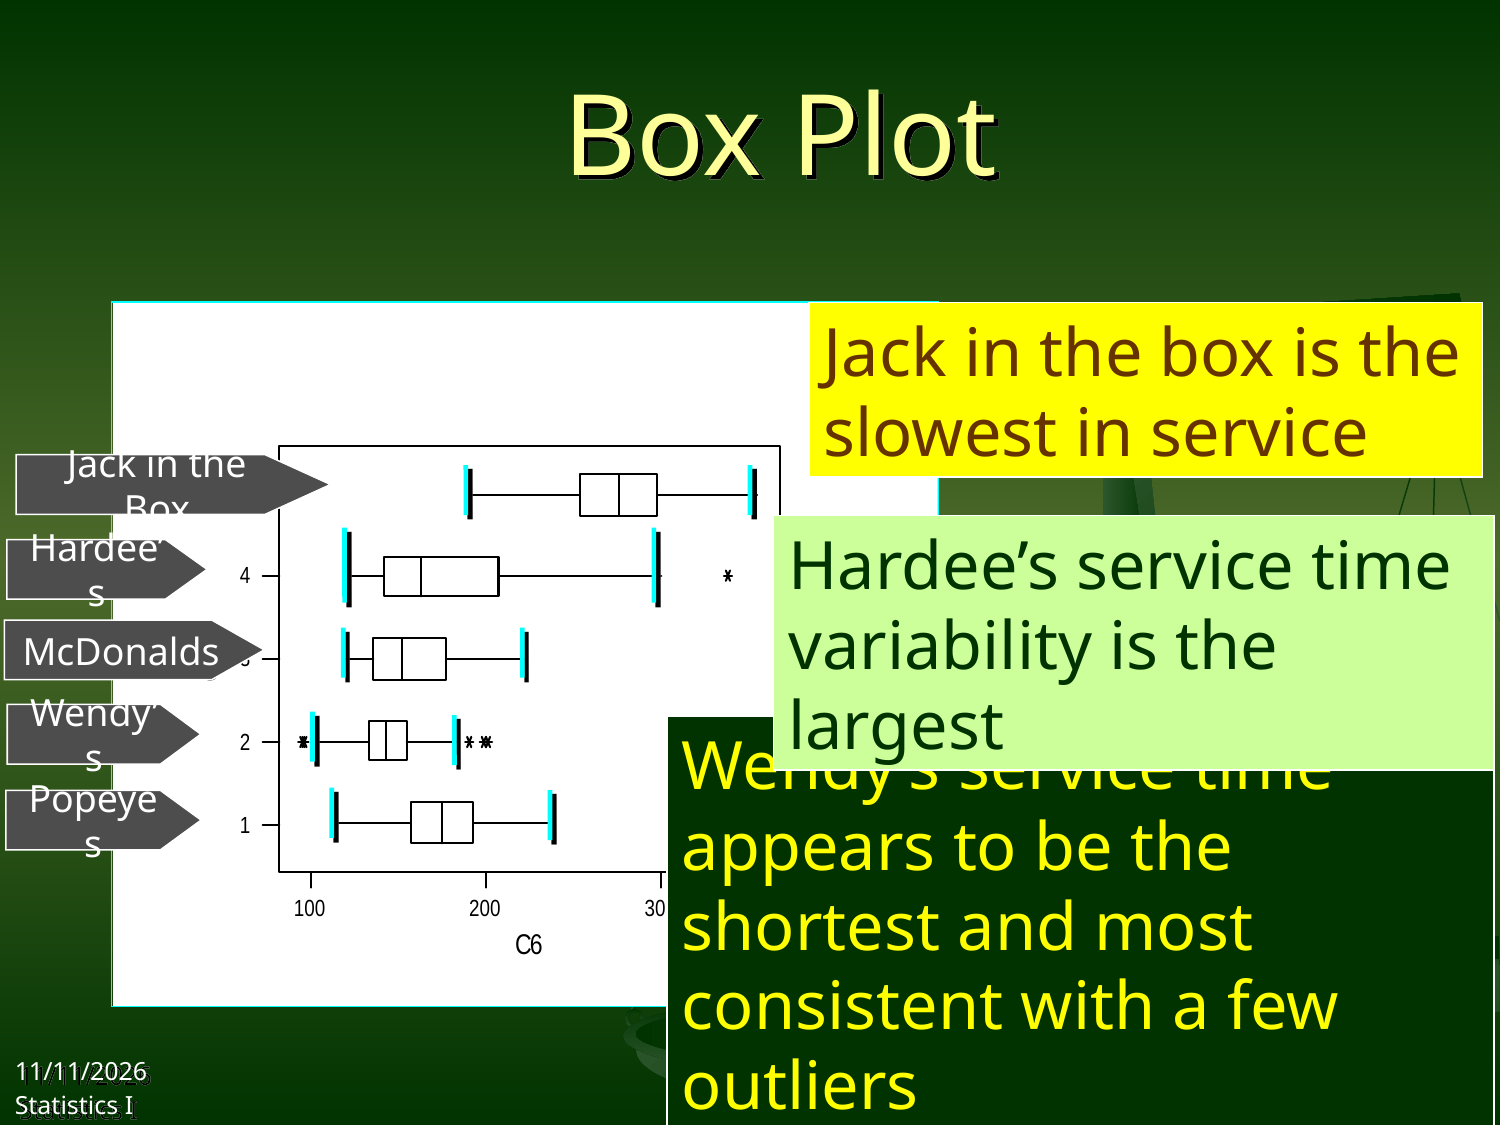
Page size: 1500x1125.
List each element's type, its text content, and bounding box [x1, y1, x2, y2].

text_box Jack in the box is the slowest in service [938, 302, 1483, 478]
text_box Hardee’s service time variability is the largest [941, 515, 1495, 771]
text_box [112, 302, 938, 1007]
text_box Wendy’s [7, 704, 107, 765]
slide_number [0, 1049, 351, 1125]
text_box Popeyes [5, 790, 107, 850]
text_box McDonalds [4, 620, 107, 680]
title Box Plot [147, 42, 1414, 218]
text_box Wendy’s service time appears to be the shortest and most consistent with a few outliers [667, 771, 1495, 1125]
text_box Hardee’s [6, 539, 107, 600]
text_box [312, 464, 751, 841]
text_box Jack in the Box [16, 454, 107, 515]
slide_number 52 [1495, 1049, 1500, 1125]
